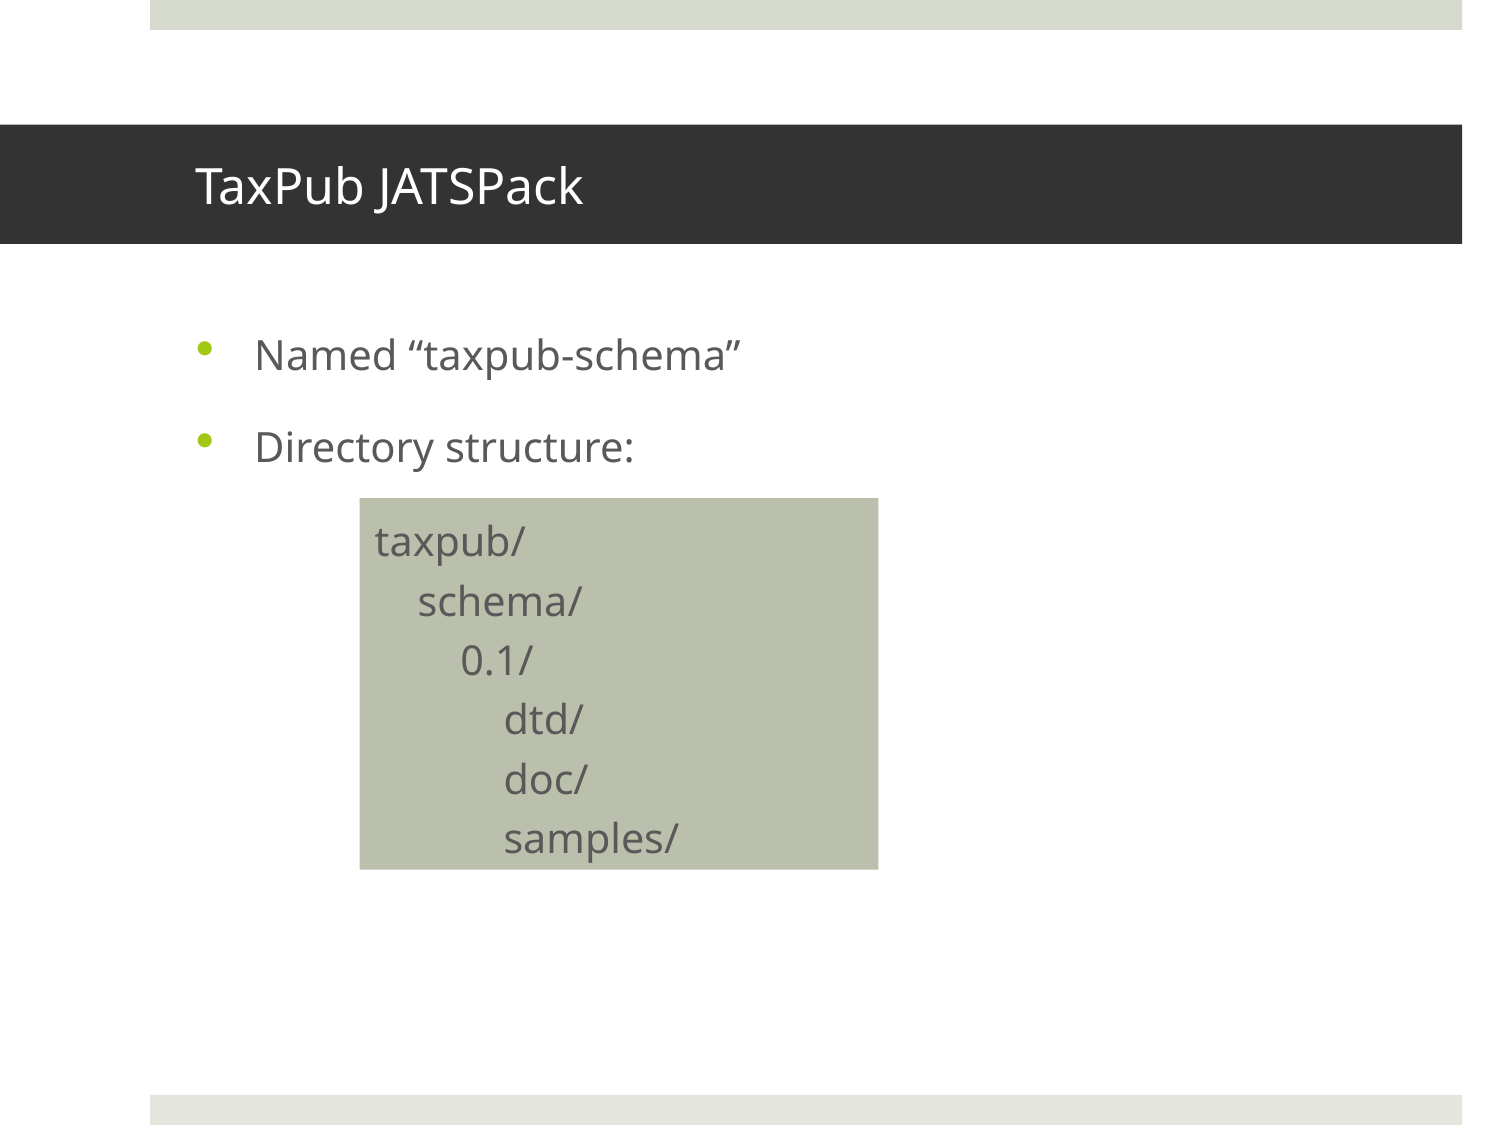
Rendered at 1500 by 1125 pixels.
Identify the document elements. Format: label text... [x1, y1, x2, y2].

title TaxPub JATSPack [0, 124, 1463, 244]
list Named “taxpub-schema” Directory structure: [182, 321, 1432, 499]
text_box taxpub/ schema/ 0.1/ dtd/ doc/ samples/ [359, 498, 879, 870]
